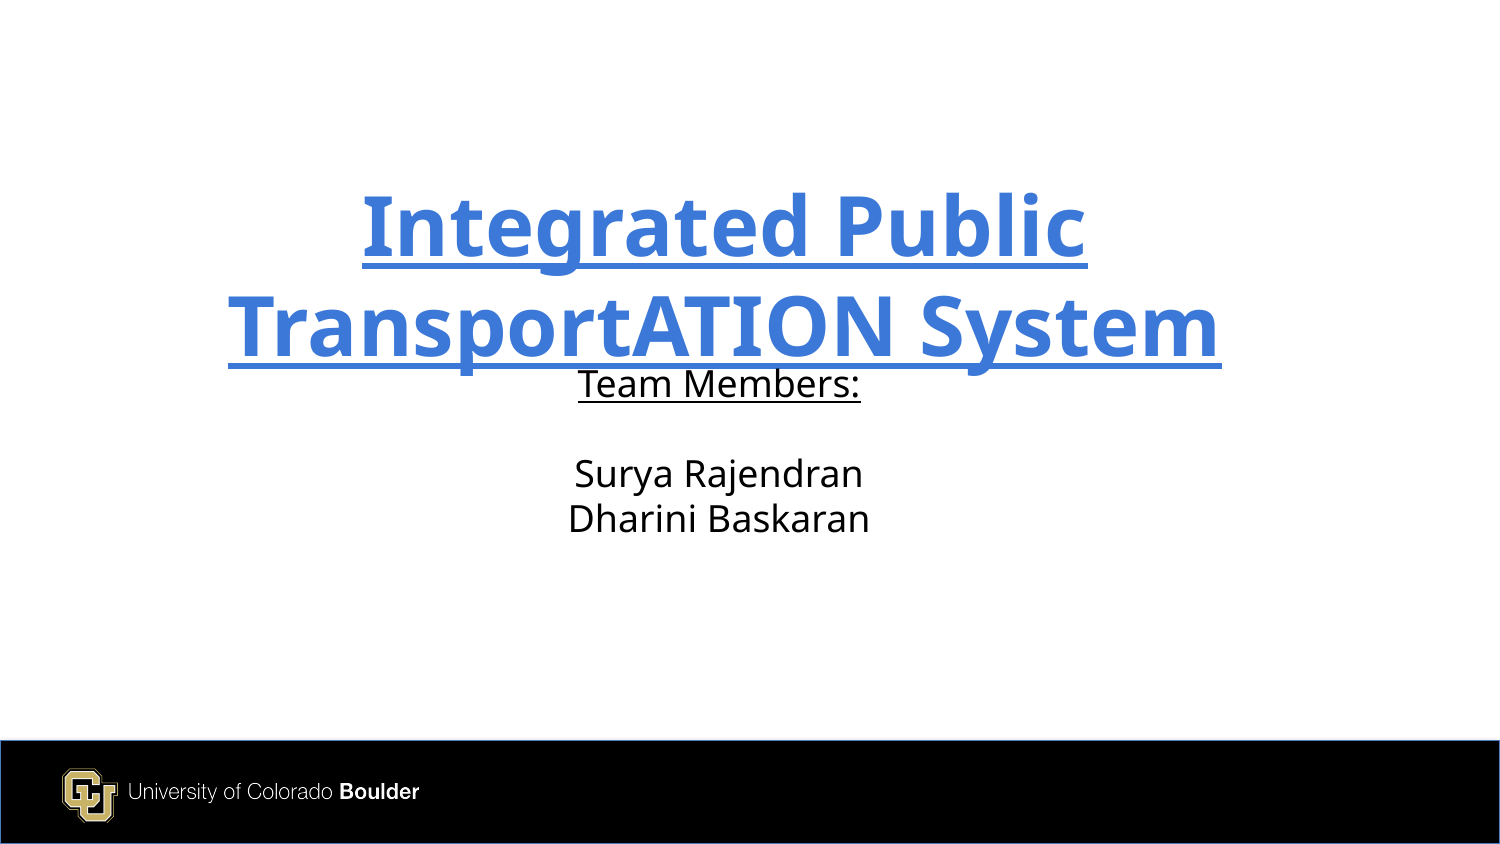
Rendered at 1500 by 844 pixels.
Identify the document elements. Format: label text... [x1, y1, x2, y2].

text_box Team Members: Surya Rajendran Dharini Baskaran [297, 345, 1142, 625]
picture [62, 768, 419, 823]
text_box Integrated Public TransportATION System [152, 158, 1298, 444]
